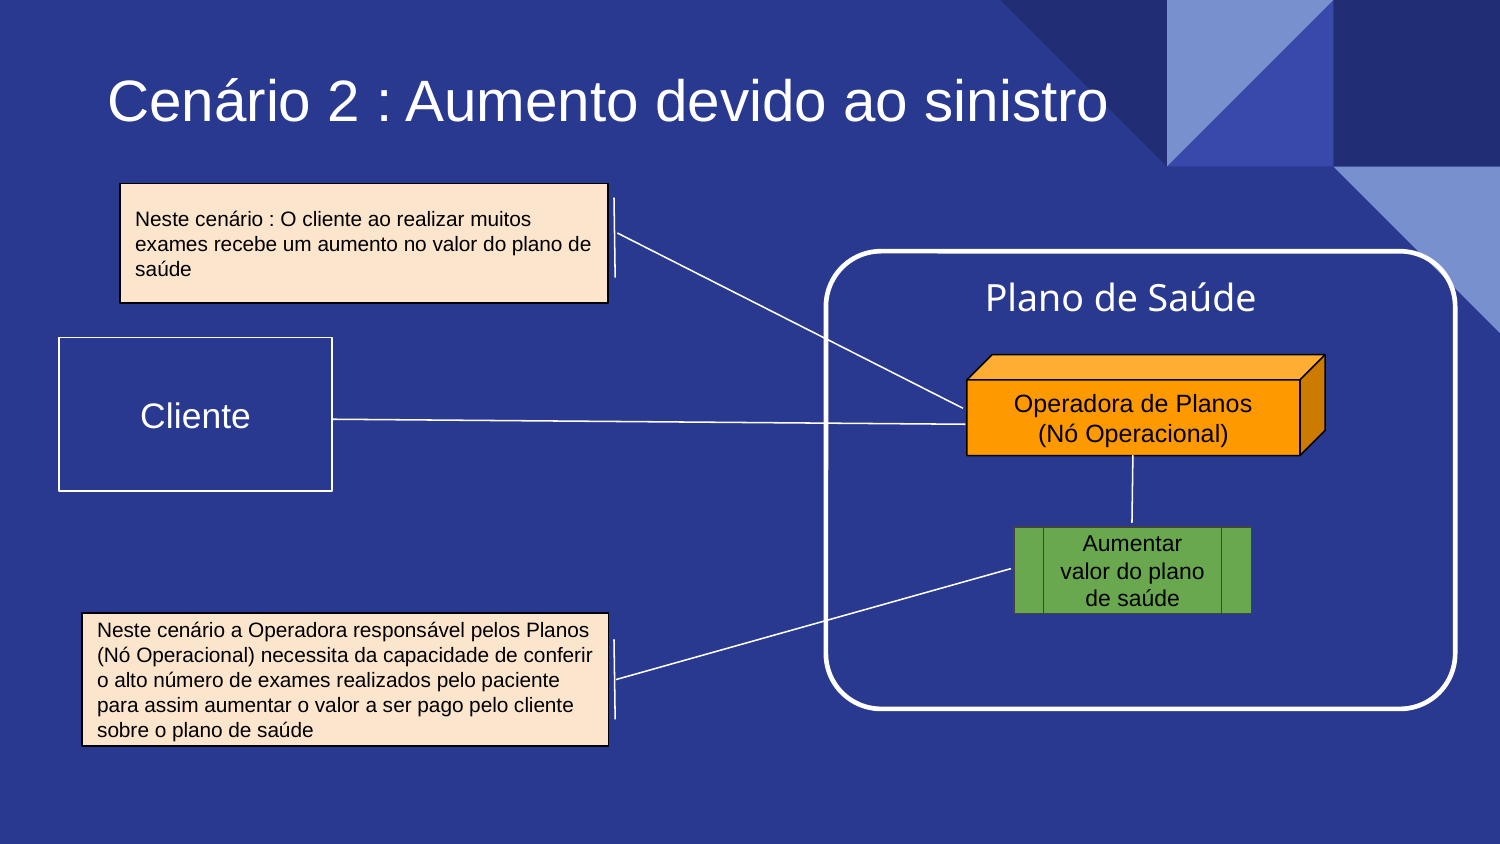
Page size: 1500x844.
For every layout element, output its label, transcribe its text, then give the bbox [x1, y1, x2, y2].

text_box Operadora de Planos (Nó Operacional) [966, 354, 1326, 456]
text_box Plano de Saúde [968, 259, 1379, 335]
text_box [838, 251, 1456, 709]
text_box Cliente [59, 337, 332, 492]
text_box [615, 568, 1012, 680]
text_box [617, 232, 964, 409]
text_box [332, 419, 966, 425]
text_box [825, 432, 1129, 569]
text_box Neste cenário a Operadora responsável pelos Planos (Nó Operacional) necessita da capacidade de conferir o alto número de exames realizados pelo paciente para assim aumentar o valor a ser pago pelo cliente sobre o plano de saúde [82, 612, 609, 747]
text_box Cenário 2 : Aumento devido ao sinistro [92, 55, 1409, 141]
text_box Neste cenário : O cliente ao realizar muitos exames recebe um aumento no valor do plano de saúde [120, 183, 609, 304]
text_box Aumentar valor do plano de saúde [1013, 527, 1252, 614]
